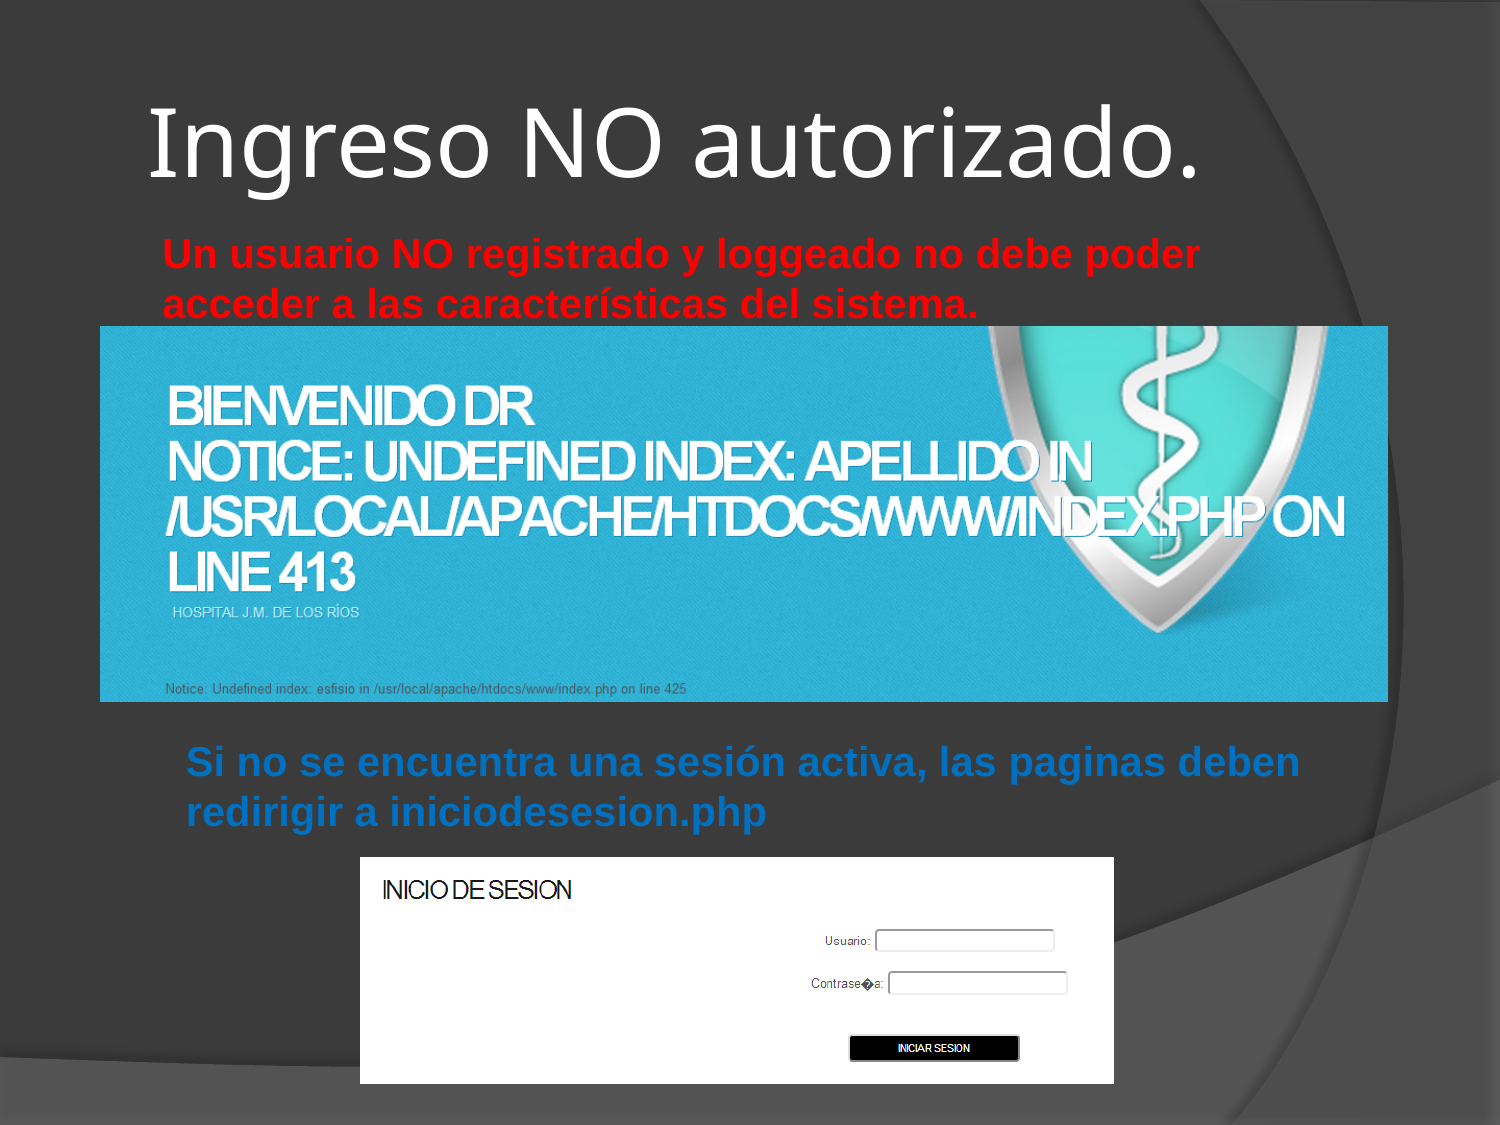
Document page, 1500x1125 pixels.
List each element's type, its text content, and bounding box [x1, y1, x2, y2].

text_box Un usuario NO registrado y loggeado no debe poder acceder a las características del sistema. [147, 219, 1365, 317]
title Ingreso NO autorizado. [75, 45, 1301, 233]
picture [100, 325, 1389, 702]
picture [359, 857, 1114, 1085]
text_box Si no se encuentra una sesión activa, las paginas deben redirigir a iniciodesesion.php [171, 727, 1388, 843]
